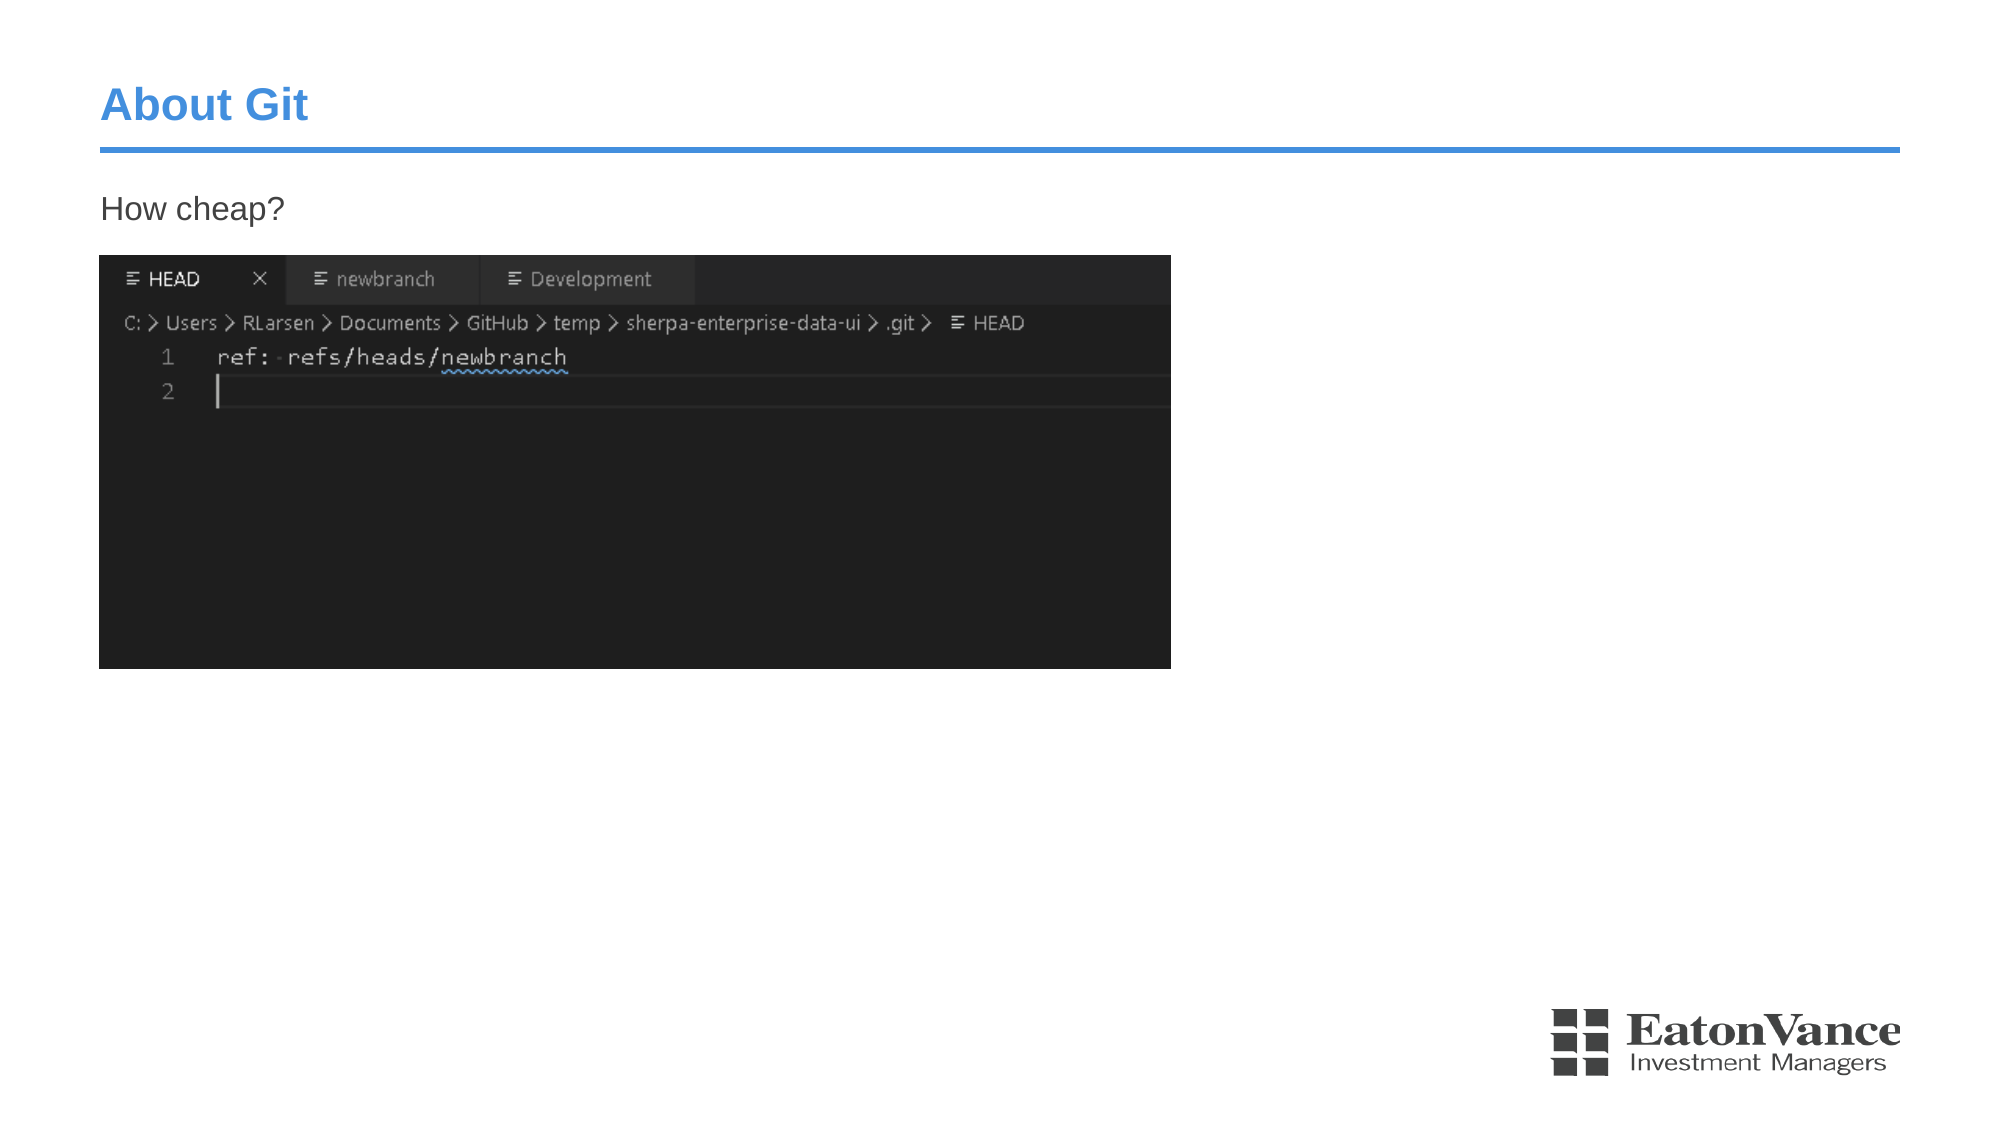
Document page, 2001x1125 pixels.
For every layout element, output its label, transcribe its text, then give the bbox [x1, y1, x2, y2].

picture [99, 255, 1171, 669]
list How cheap? [100, 187, 1901, 938]
title About Git [99, 40, 1901, 138]
